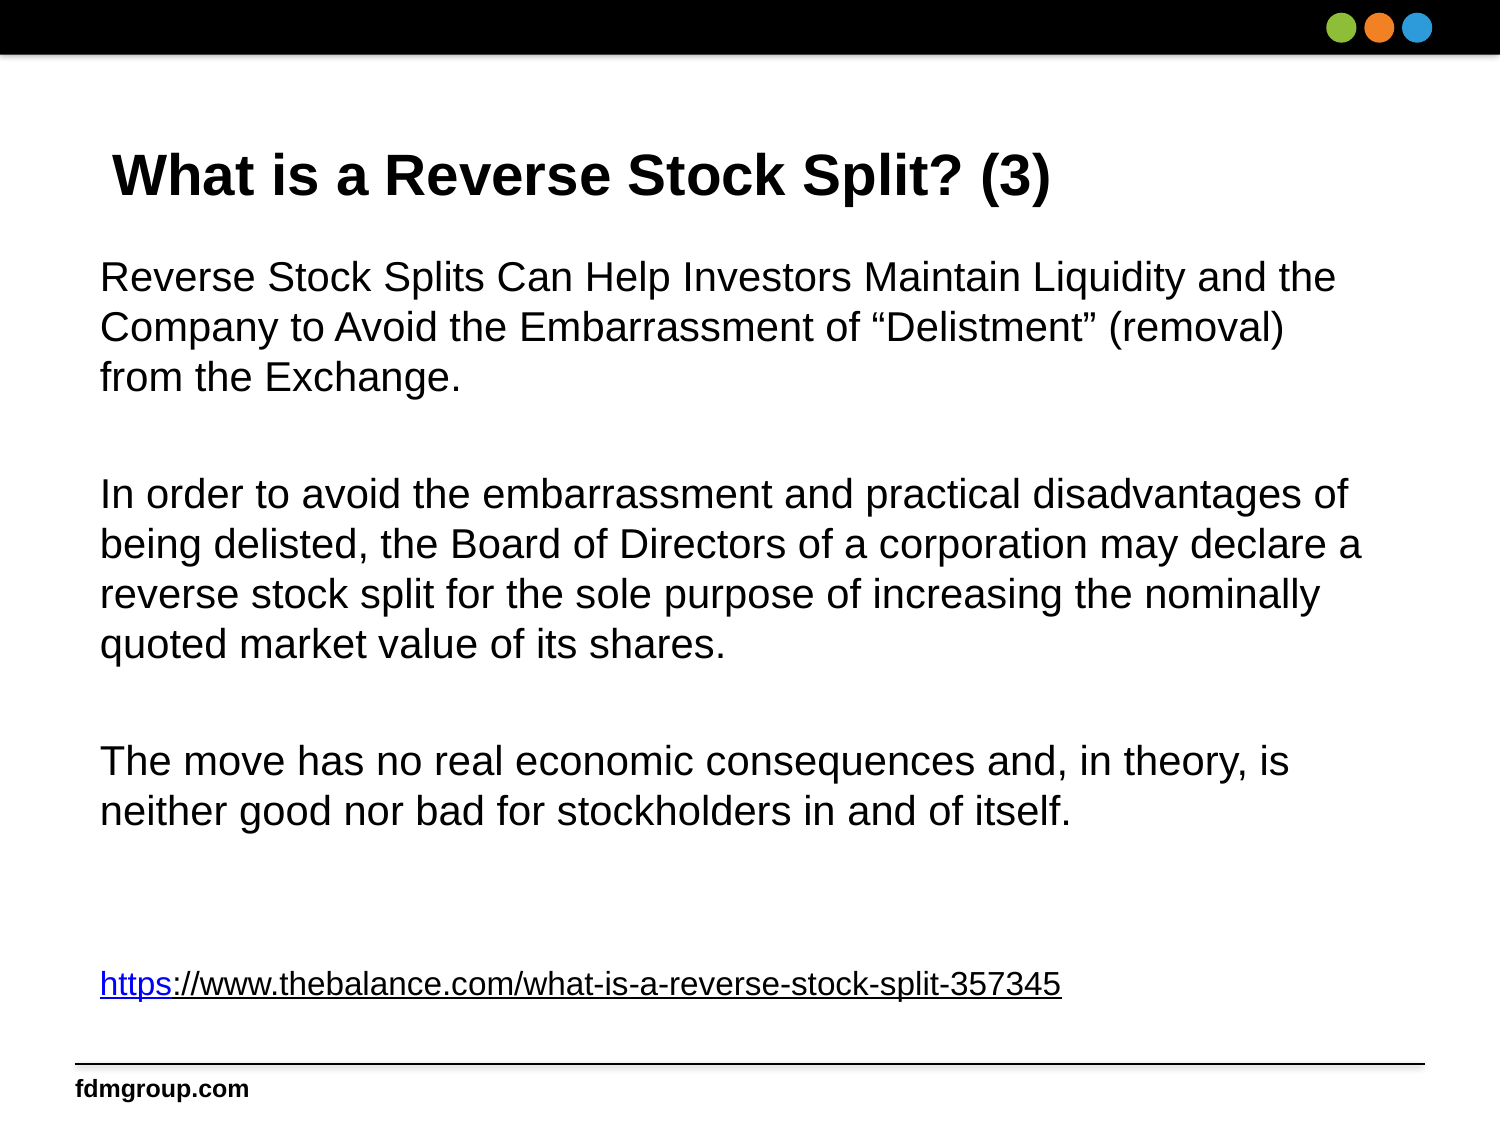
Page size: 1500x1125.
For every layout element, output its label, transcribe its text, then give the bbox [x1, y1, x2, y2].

title What is a Reverse Stock Split? (3) [112, 137, 1388, 216]
list Reverse Stock Splits Can Help Investors Maintain Liquidity and the Company to Avoid the Embarrassment of “Delistment” (removal) from the Exchange. In order to avoid the embarrassment and practical disadvantages of being delisted, the Board of Directors of a corporation may declare a reverse stock split for the sole purpose of increasing the nominally quoted market value of its shares. The move has no real economic consequences and, in theory, is neither good nor bad for stockholders in and of itself. https://www.thebalance.com/what-is-a-reverse-stock-split-357345 [99, 249, 1375, 1050]
